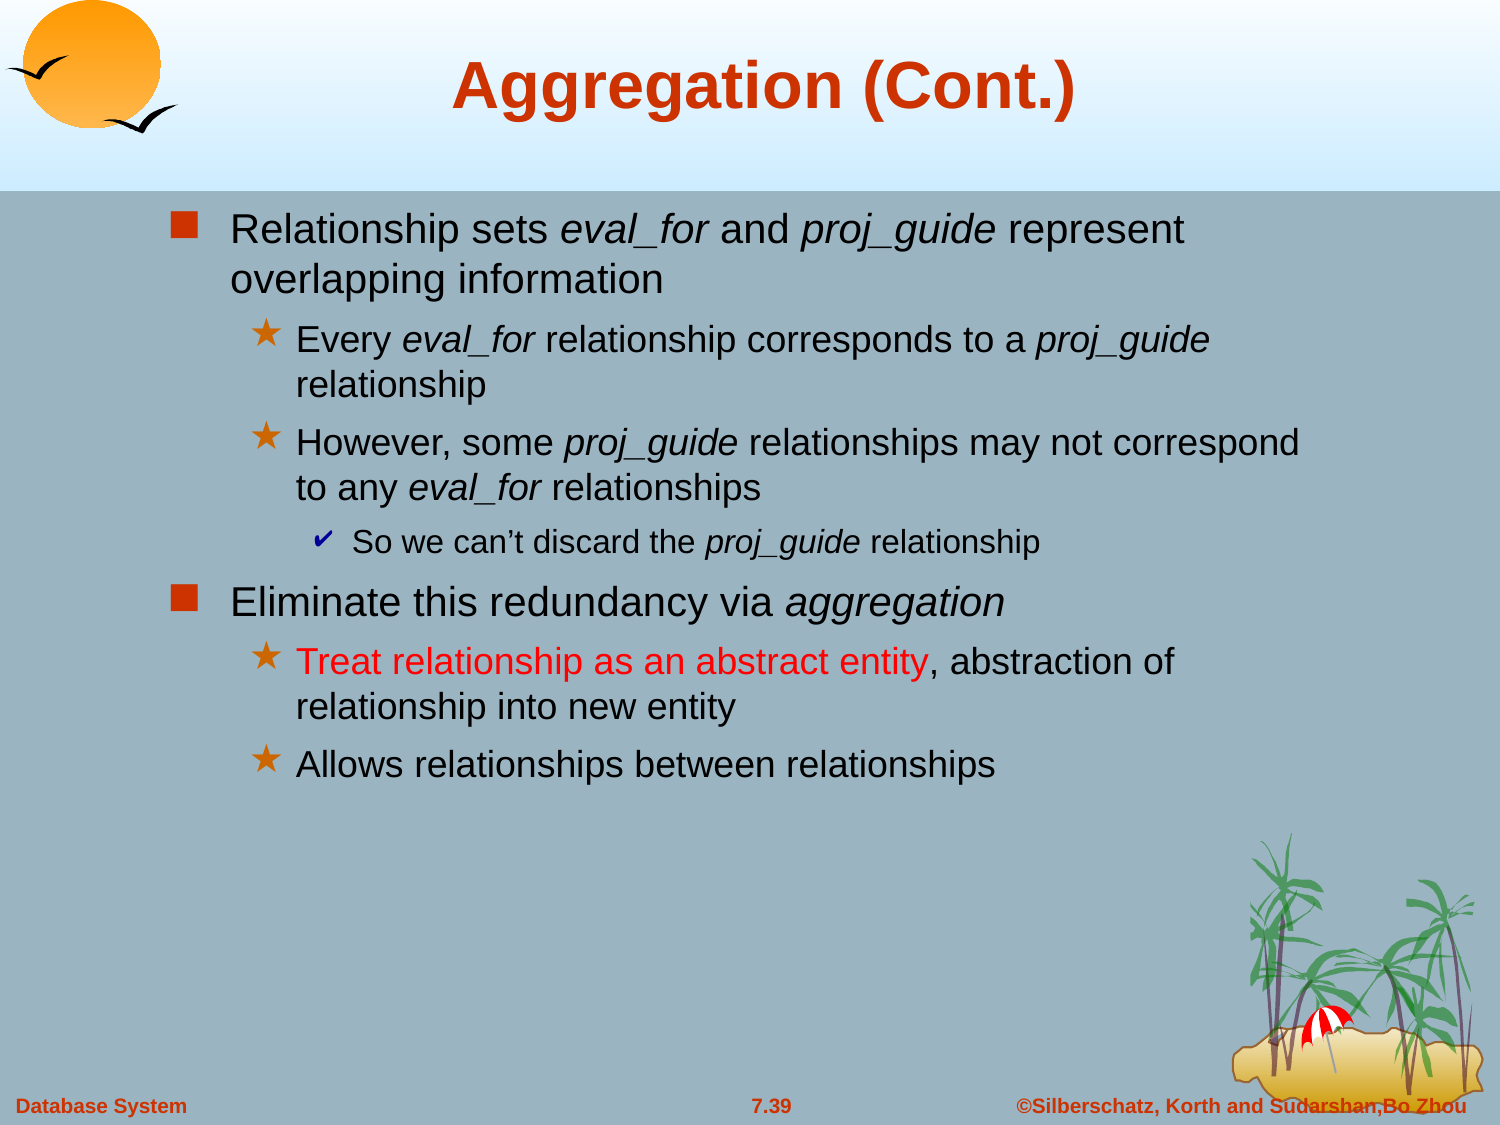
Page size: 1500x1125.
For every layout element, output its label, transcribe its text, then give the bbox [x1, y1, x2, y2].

title Aggregation (Cont.) [101, 28, 1428, 130]
list Relationship sets eval_for and proj_guide represent overlapping information Every eval_for relationship corresponds to a proj_guide relationship However, some proj_guide relationships may not correspond to any eval_for relationships So we can’t discard the proj_guide relationship Eliminate this redundancy via aggregation Treat relationship as an abstract entity, abstraction of relationship into new entity Allows relationships between relationships [158, 194, 1332, 1052]
